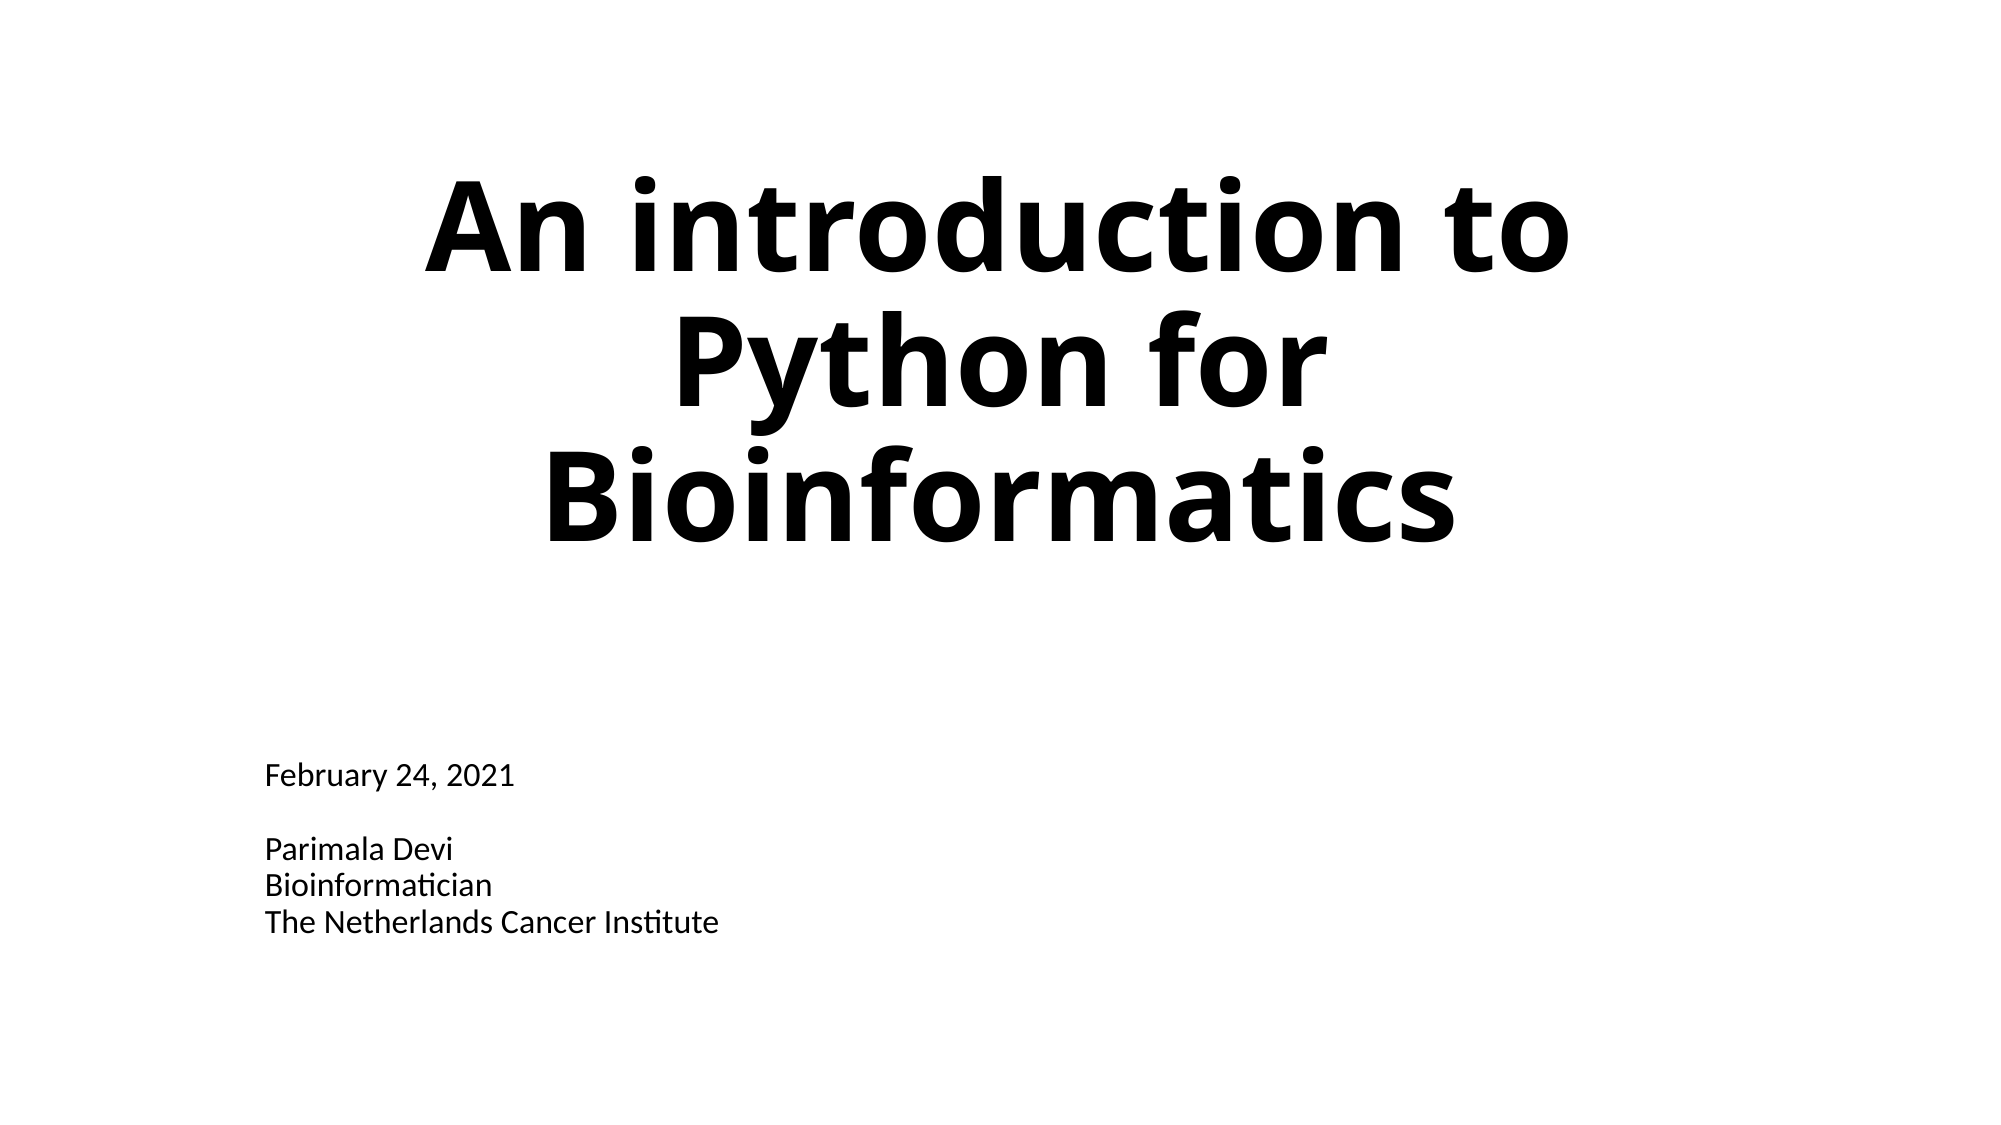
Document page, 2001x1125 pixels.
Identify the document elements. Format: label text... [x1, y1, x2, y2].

title An introduction to Python for Bioinformatics [249, 184, 1750, 576]
subtitle February 24, 2021 Parimala Devi Bioinformatician The Netherlands Cancer Institute [249, 750, 1750, 950]
